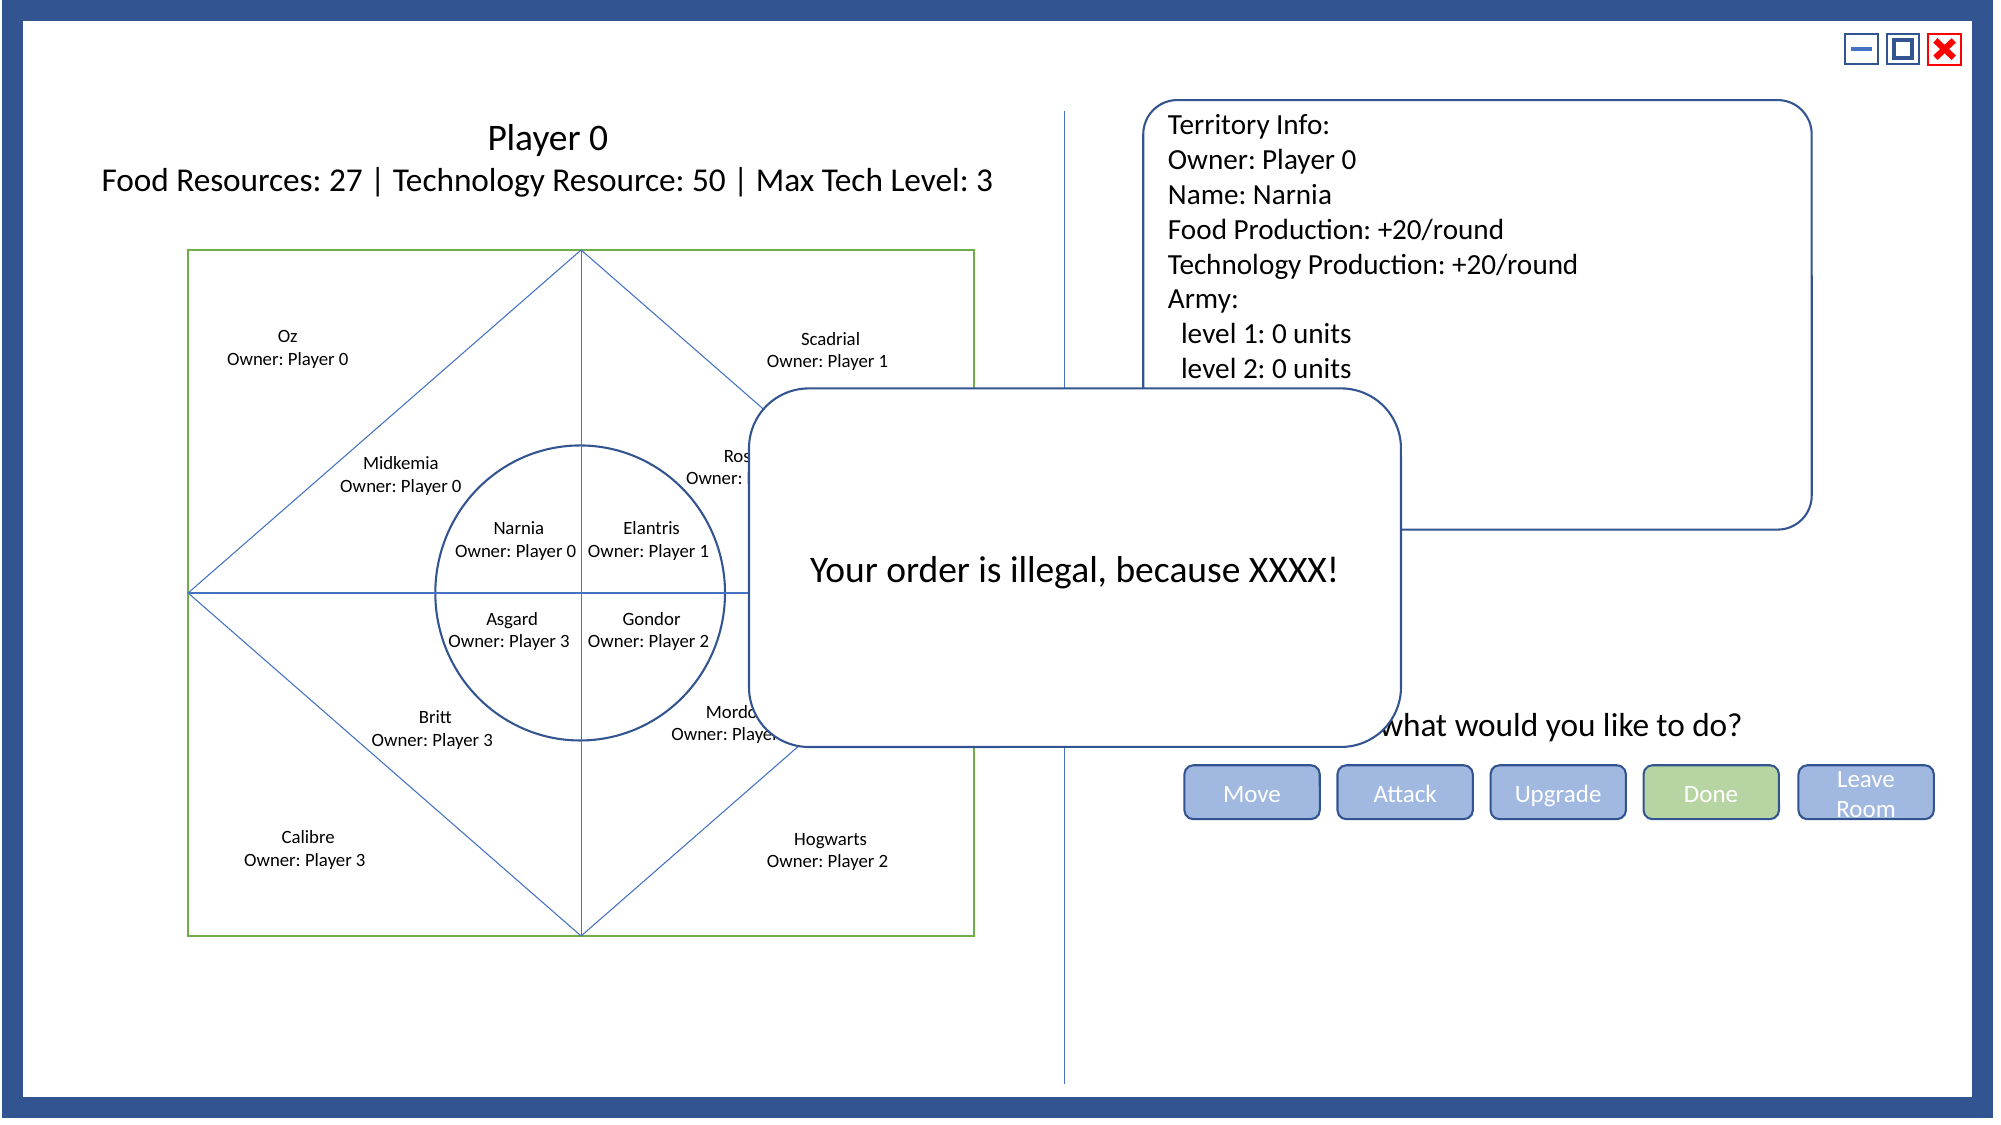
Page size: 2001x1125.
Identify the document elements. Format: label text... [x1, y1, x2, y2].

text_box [188, 249, 974, 936]
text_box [1845, 33, 1961, 65]
text_box Leave Room [1797, 764, 1935, 821]
text_box [11, 10, 1984, 1109]
text_box Territory Info: Owner: Player 0 Name: Narnia Food Production: +20/round Technology Production: +20/round Army: level 1: 0 units level 2: 0 units level 3: 0 units level 4: 0 units level 5: 0 units level 6: 0 units [1142, 99, 1813, 531]
text_box Your order is illegal, because XXXX! [974, 387, 1063, 749]
text_box Your order is illegal, because XXXX! [1065, 387, 1403, 748]
text_box Player 0 Food Resources: 27 | Technology Resource: 50 | Max Tech Level: 3 [80, 105, 1016, 206]
